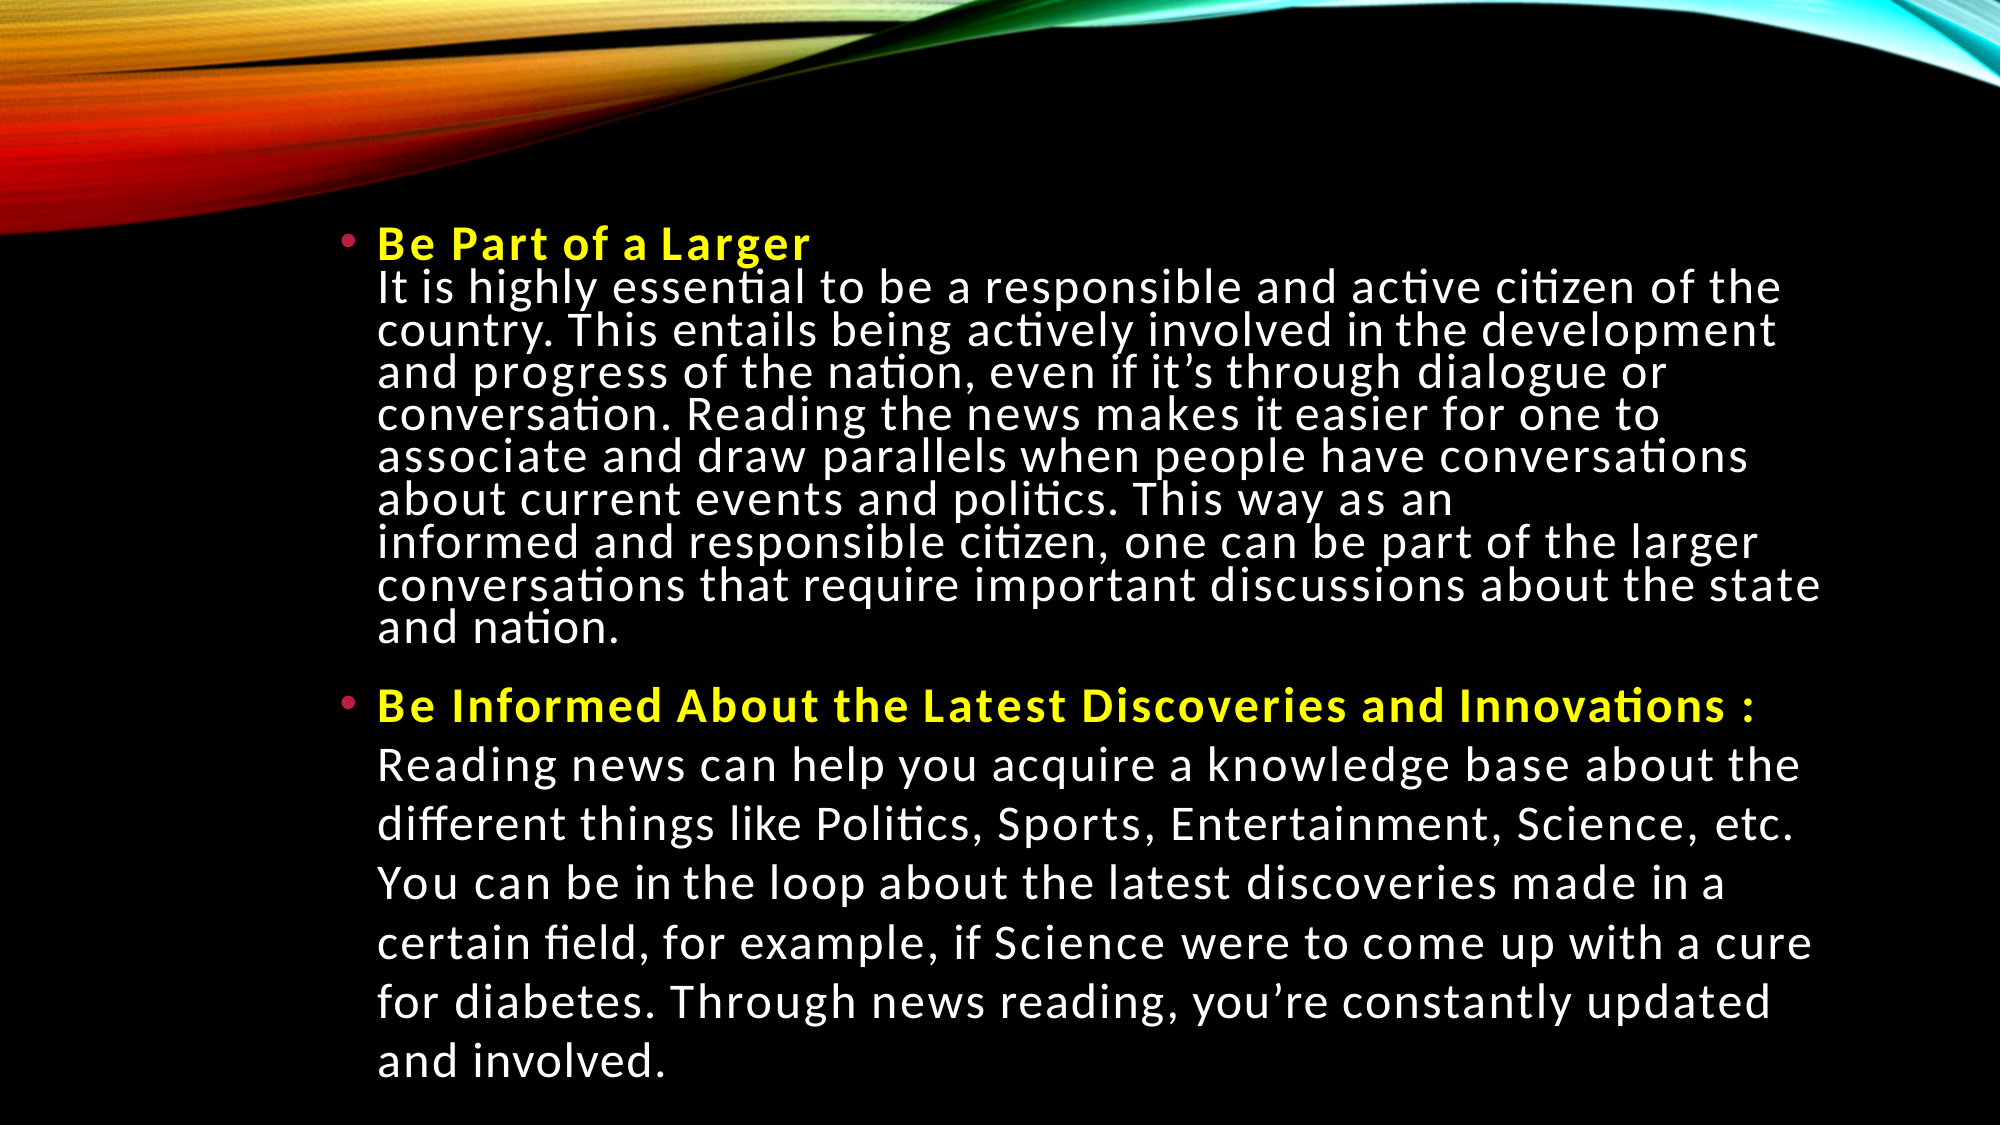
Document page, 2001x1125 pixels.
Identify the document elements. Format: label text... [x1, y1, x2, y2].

text_box Be Part of a Larger Conversation : It is highly essential to be a responsible and active citizen of the country. This entails being actively involved in the development and progress of the nation, even if it’s through dialogue or conversation. Reading the news makes it easier for one to associate and draw parallels when people have conversations about current events and politics. This way as an informed and responsible citizen, one can be part of the larger conversations that require important discussions about the state and nation. Be Informed About the Latest Discoveries and Innovations : Reading news can help you acquire a knowledge base about the different things like Politics, Sports, Entertainment, Science, etc. You can be in the loop about the latest discoveries made in a certain field, for example, if Science were to come up with a cure for diabetes. Through news reading, you’re constantly updated and involved. [337, 224, 1869, 1090]
picture [0, 0, 2000, 237]
